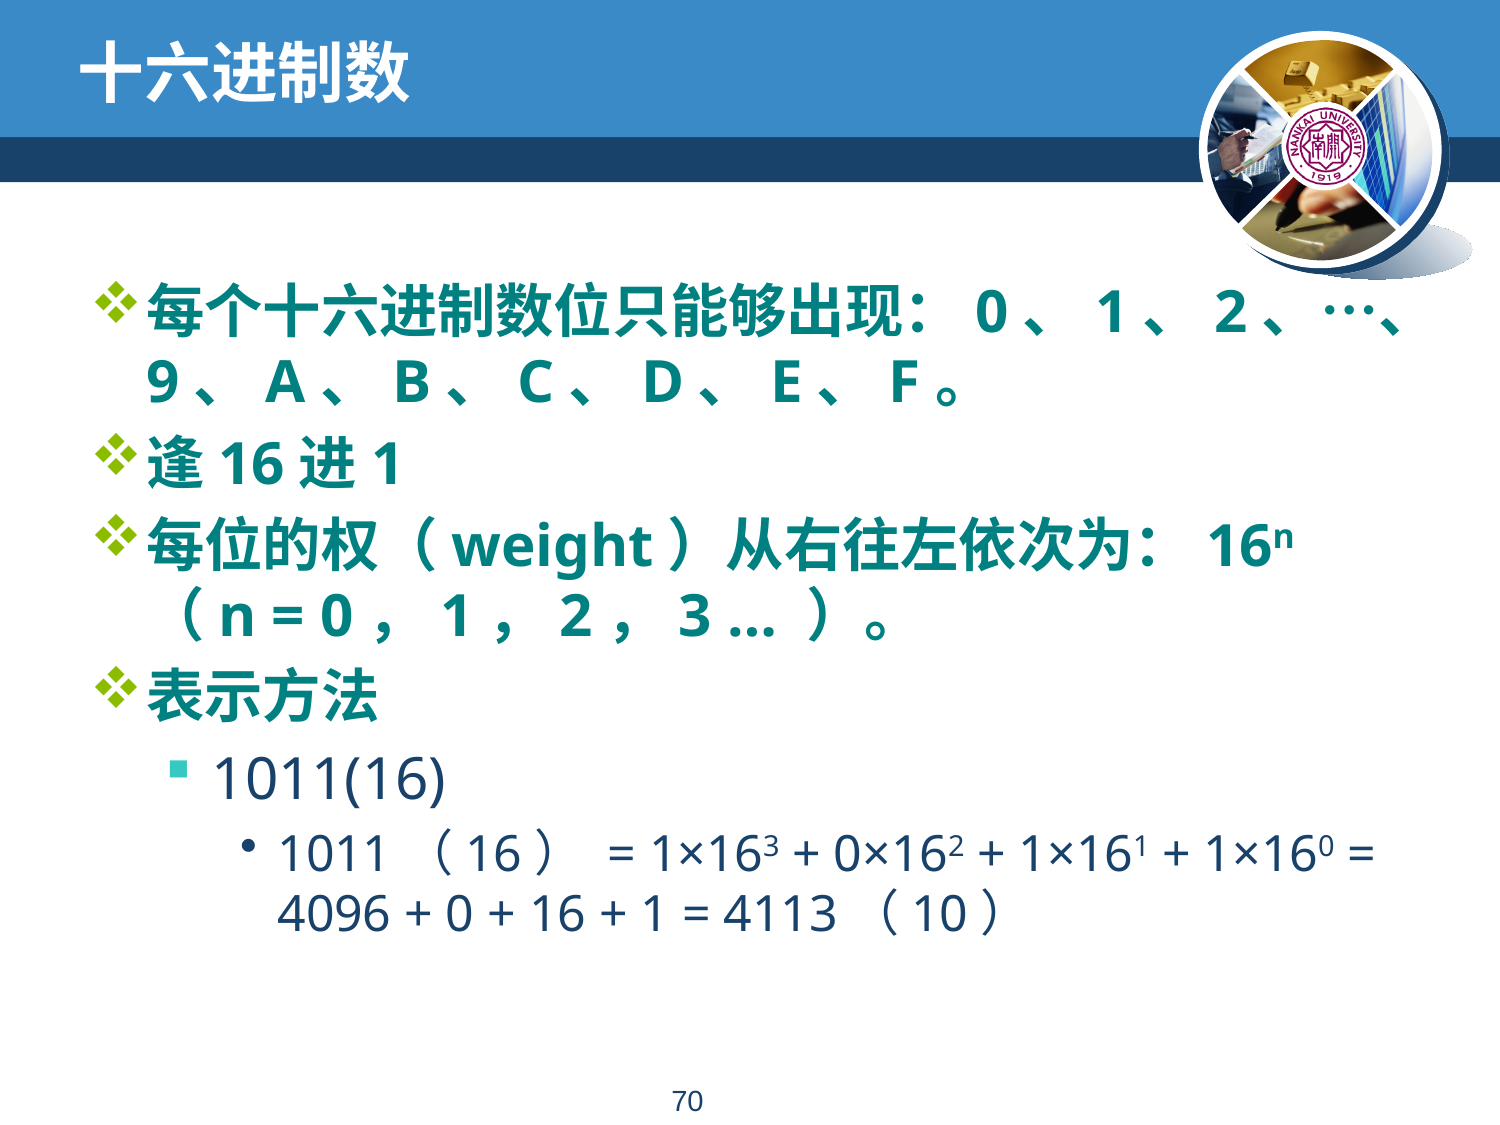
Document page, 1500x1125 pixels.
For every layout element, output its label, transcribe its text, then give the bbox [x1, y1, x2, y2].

picture [1207, 40, 1433, 261]
title 十六进制数 [62, 24, 1275, 118]
slide_number 69 [512, 1074, 863, 1114]
list 每个十六进制数位只能够出现：0、1、2、…、9、A、B、C、D、E、F。 逢16进1 每位的权（weight）从右往左依次为：16n（n = 0，1，2，3 … ）。 表示方法 1011(16) 1011（16） = 1×163 + 0×162 + 1×161 + 1×160 = 4096 + 0 + 16 + 1 = 4113（10） [75, 267, 1425, 1065]
